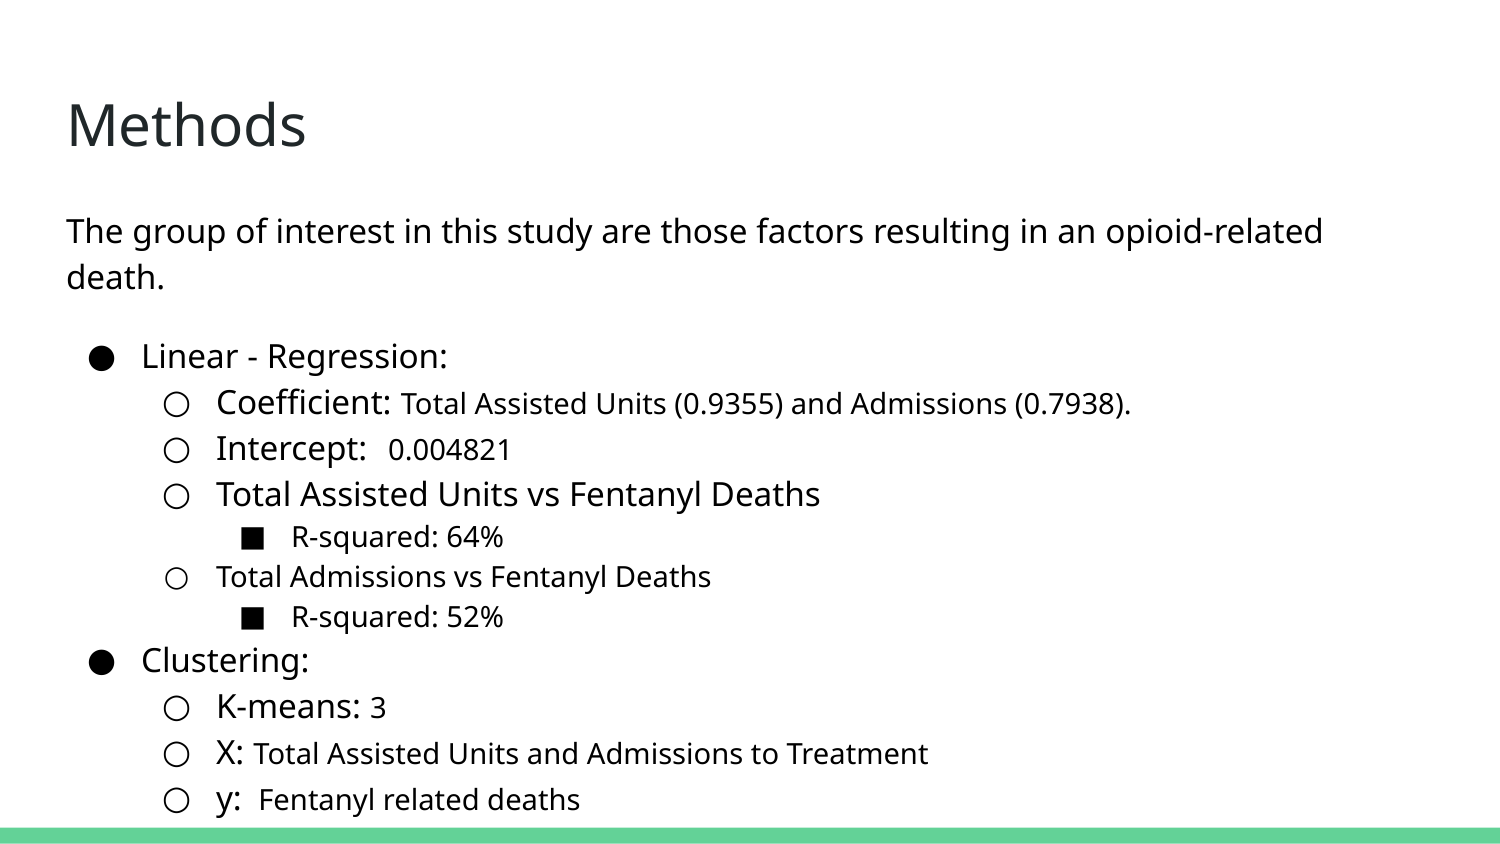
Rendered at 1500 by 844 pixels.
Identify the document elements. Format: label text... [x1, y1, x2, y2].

title Methods [51, 72, 1449, 167]
list The group of interest in this study are those factors resulting in an opioid-related death. Linear - Regression: Coefficient: Total Assisted Units (0.9355) and Admissions (0.7938). Intercept: 0.004821 Total Assisted Units vs Fentanyl Deaths R-squared: 64% Total Admissions vs Fentanyl Deaths R-squared: 52% Clustering: K-means: 3 X: Total Assisted Units and Admissions to Treatment y: Fentanyl related deaths [51, 189, 1449, 750]
